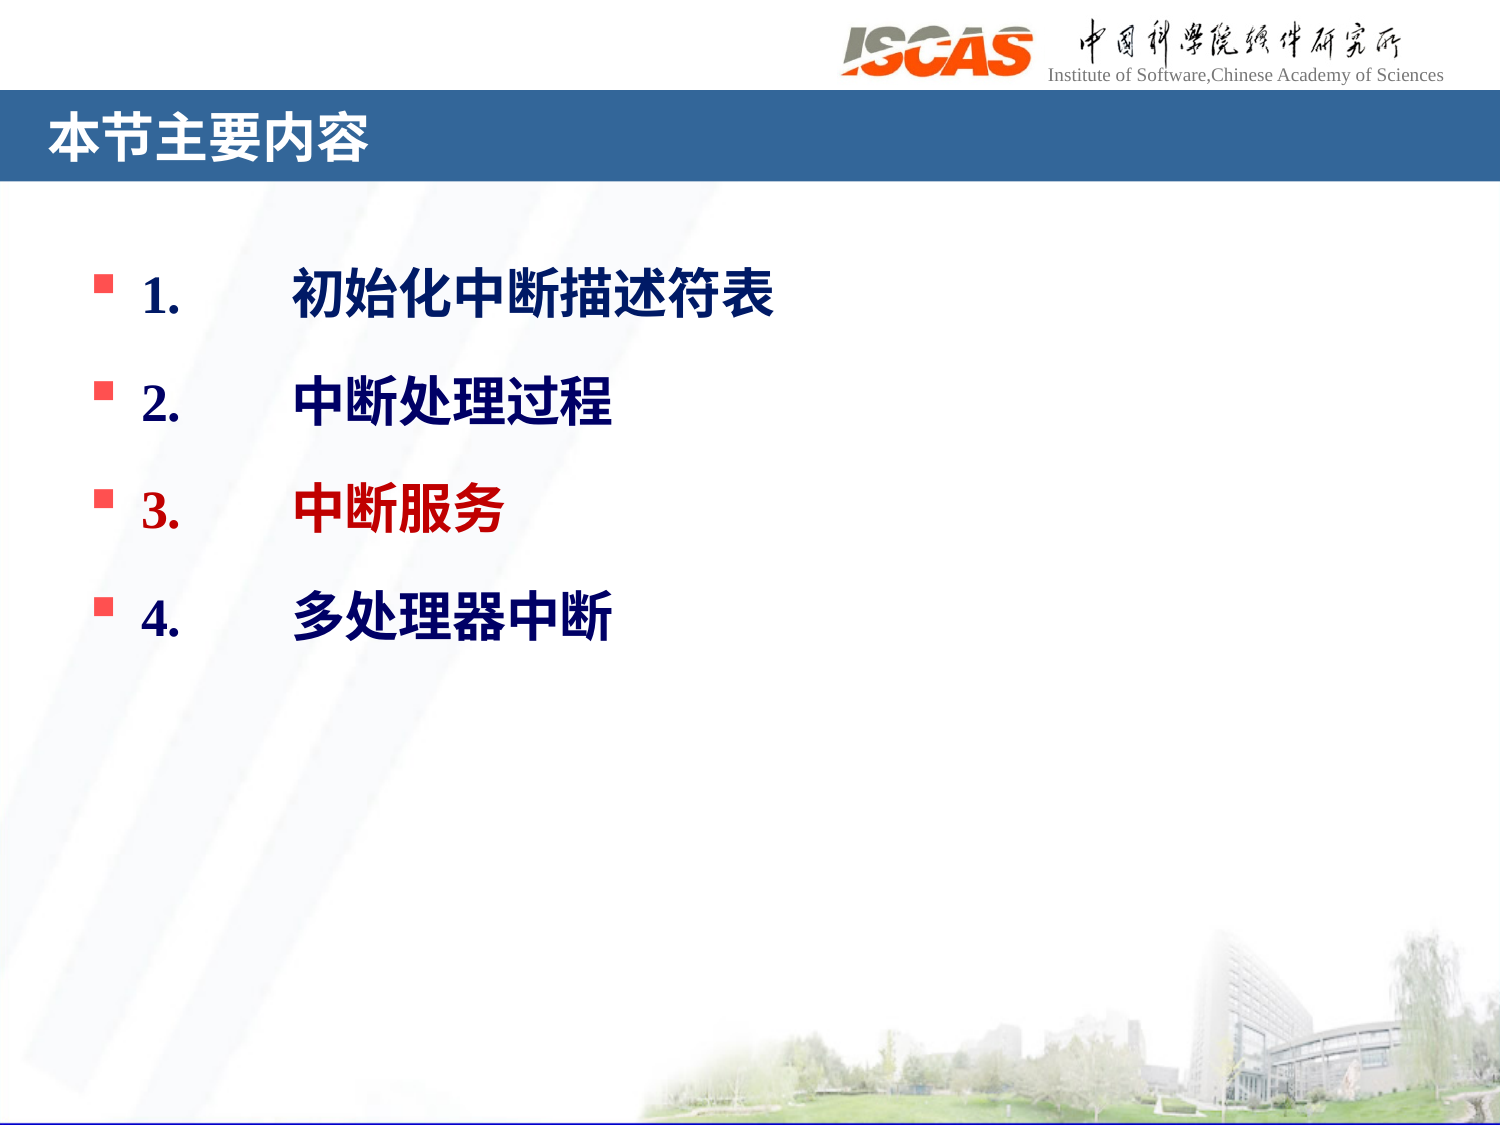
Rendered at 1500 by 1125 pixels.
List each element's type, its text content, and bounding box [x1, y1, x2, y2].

list 1. 初始化中断描述符表 2. 中断处理过程 3. 中断服务 4. 多处理器中断 [73, 219, 1427, 1024]
picture [837, 18, 1045, 87]
picture [0, 182, 1500, 1125]
title 本节主要内容 [0, 89, 1500, 182]
picture [1077, 15, 1402, 71]
